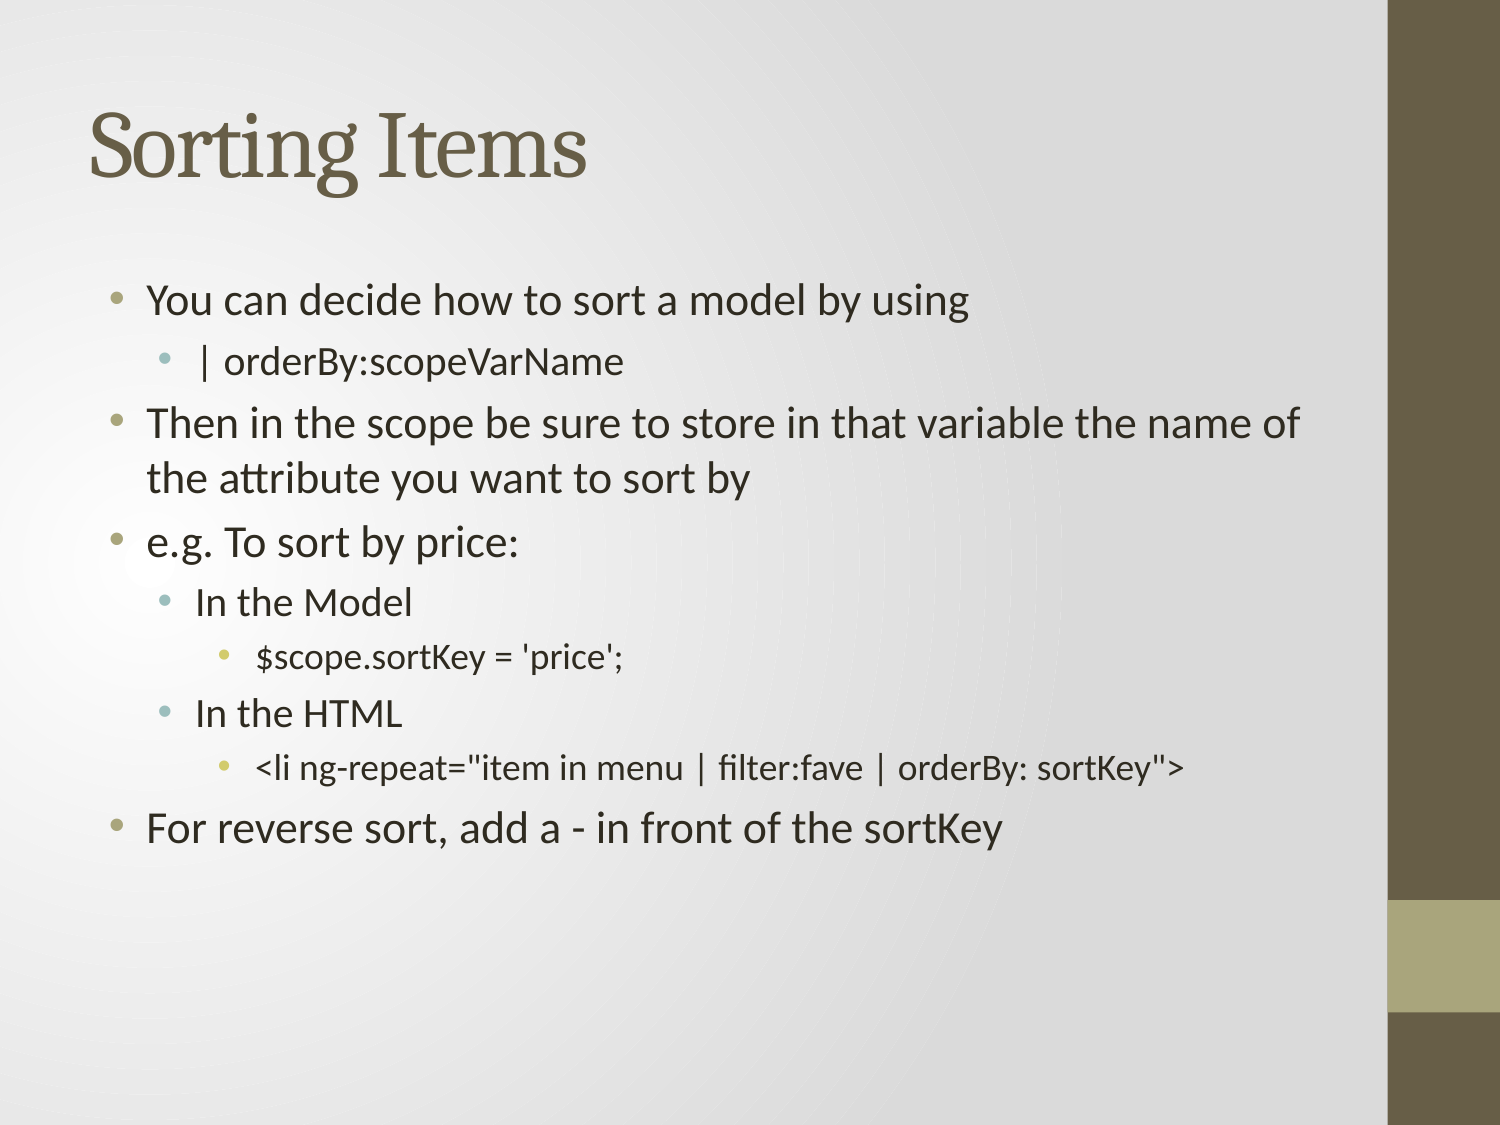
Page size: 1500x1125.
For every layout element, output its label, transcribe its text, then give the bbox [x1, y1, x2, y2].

title Sorting Items [75, 45, 1325, 233]
list You can decide how to sort a model by using | orderBy:scopeVarName Then in the scope be sure to store in that variable the name of the attribute you want to sort by e.g. To sort by price: In the Model $scope.sortKey = 'price'; In the HTML <li ng-repeat="item in menu | filter:fave | orderBy: sortKey"> For reverse sort, add a - in front of the sortKey [75, 262, 1325, 1050]
